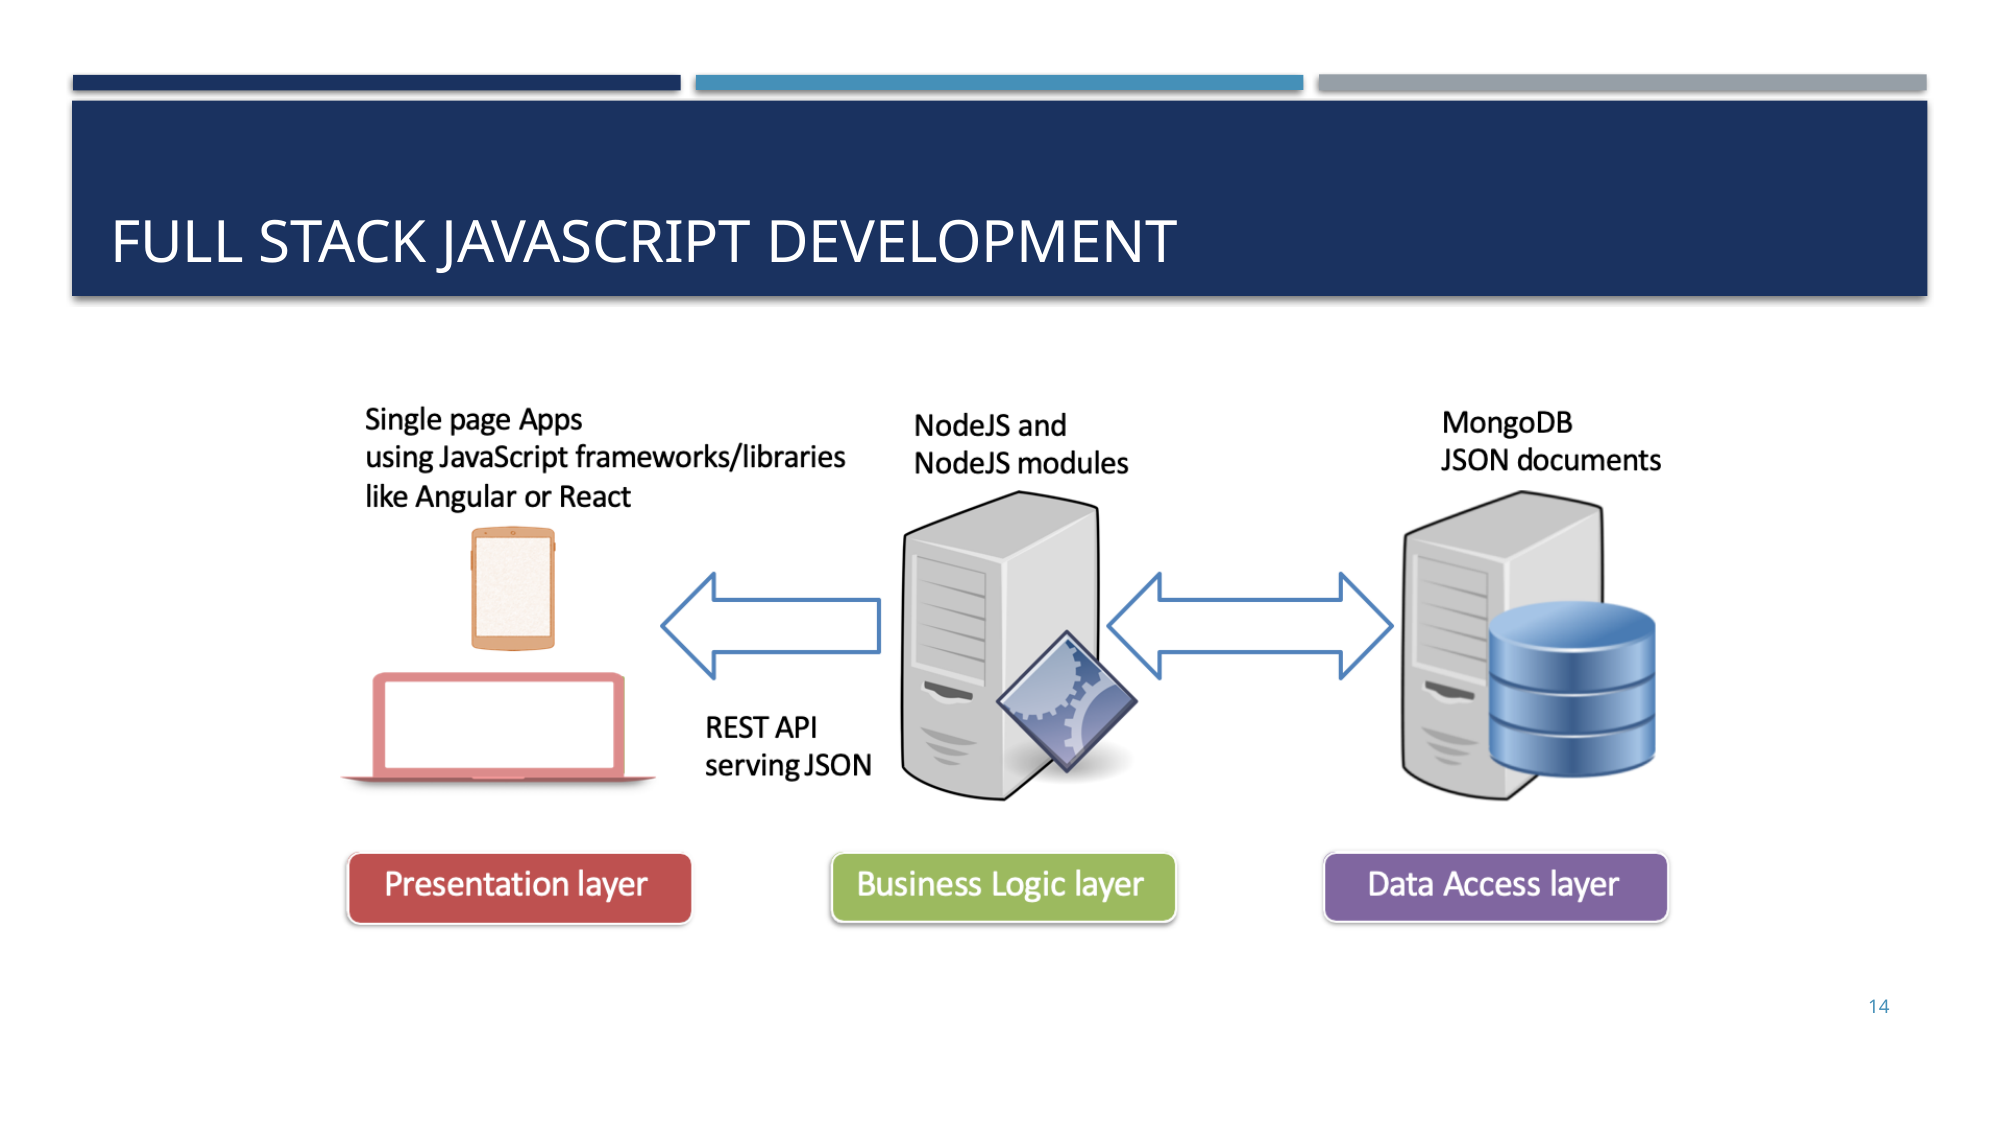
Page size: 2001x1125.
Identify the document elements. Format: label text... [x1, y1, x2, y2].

title Full Stack JavaScript Development [95, 115, 1905, 282]
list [313, 369, 1686, 950]
slide_number 14 [1732, 977, 1905, 1037]
